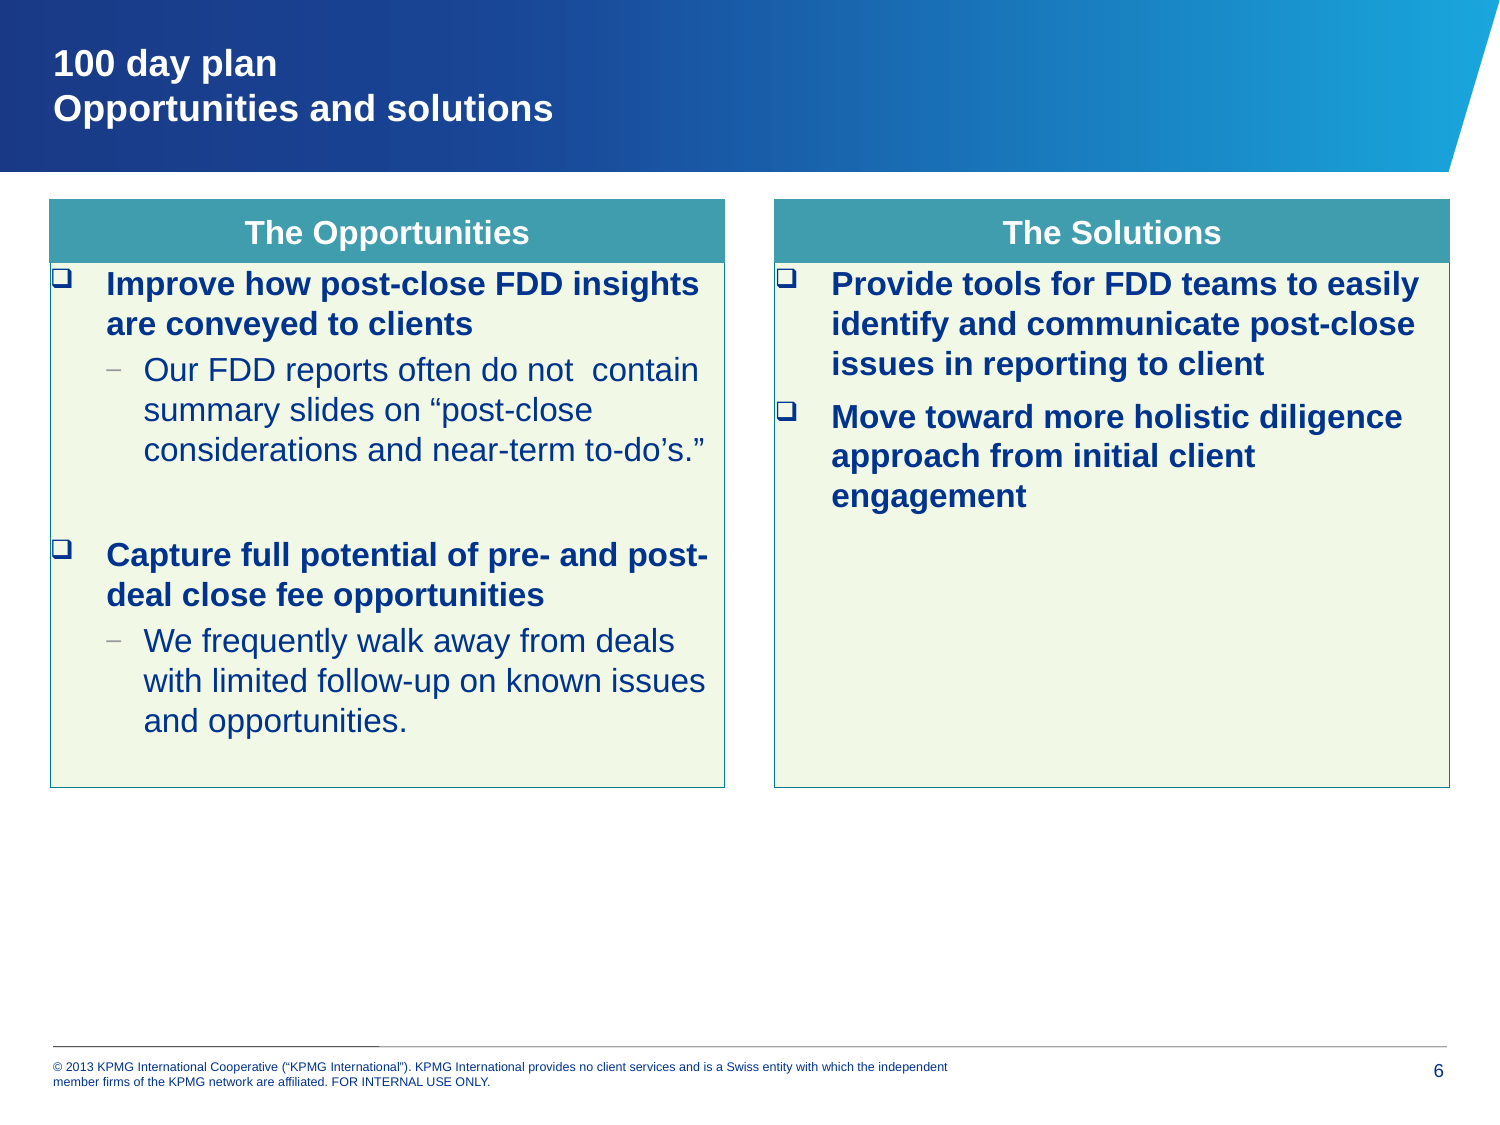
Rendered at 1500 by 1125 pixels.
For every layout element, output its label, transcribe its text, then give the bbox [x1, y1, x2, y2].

picture [0, 0, 1500, 174]
text_box The Opportunities [49, 199, 725, 263]
text_box The Solutions [774, 199, 1450, 263]
list Provide tools for FDD teams to easily identify and communicate post-close issues in reporting to client Move toward more holistic diligence approach from initial client engagement [774, 263, 1450, 788]
title 100 day plan Opportunities and solutions [52, 18, 1448, 150]
list Improve how post-close FDD insights are conveyed to clients Our FDD reports often do not contain summary slides on “post-close considerations and near-term to-do’s.” Capture full potential of pre- and post- deal close fee opportunities We frequently walk away from deals with limited follow-up on known issues and opportunities. [50, 263, 725, 788]
